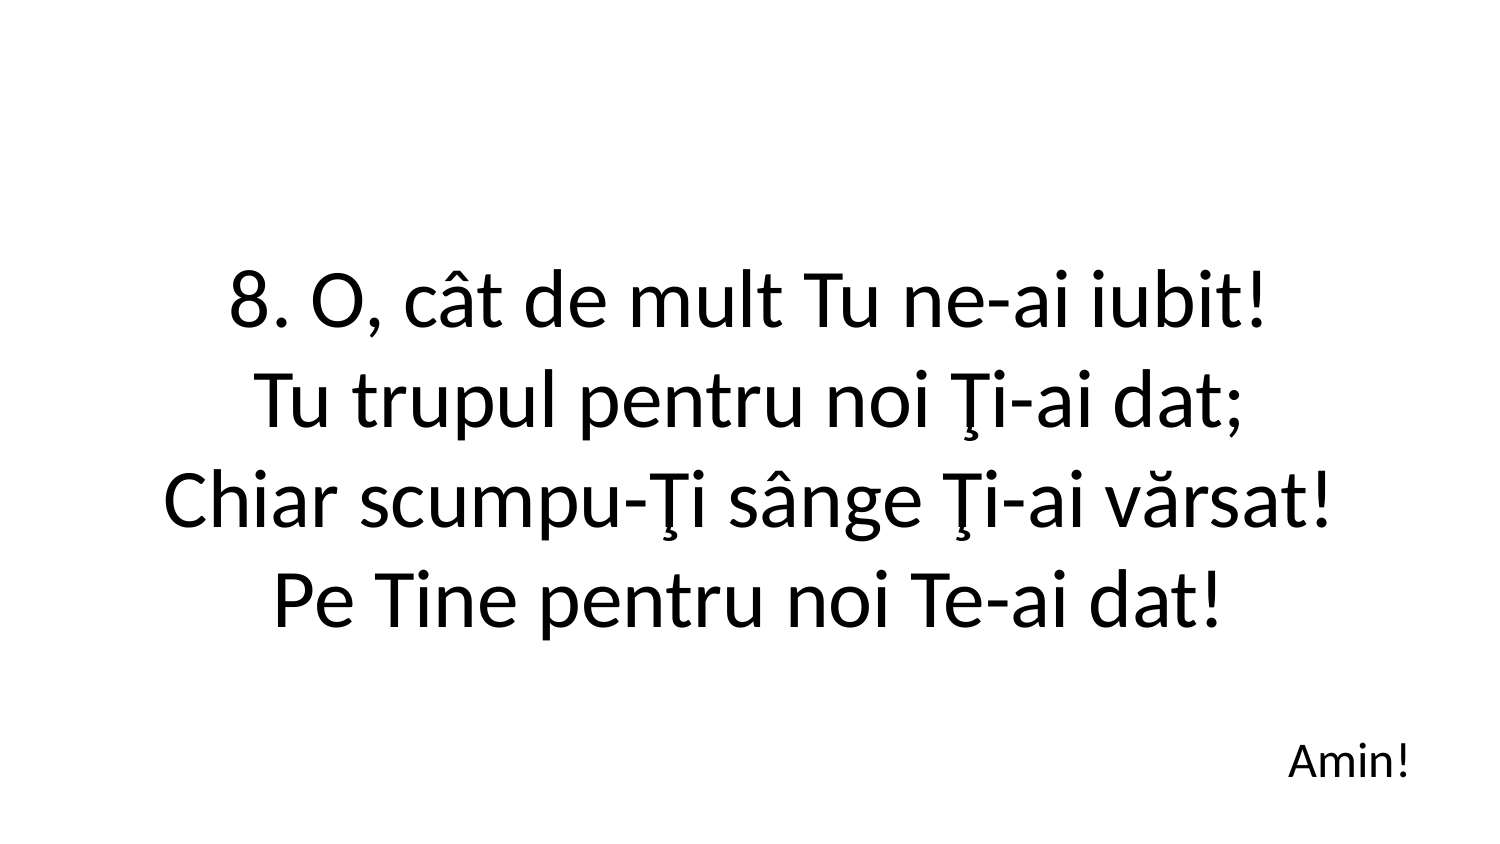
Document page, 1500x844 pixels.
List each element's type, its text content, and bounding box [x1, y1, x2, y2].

text_box Amin! [1273, 674, 1427, 795]
text_box 8. O, cât de mult Tu ne-ai iubit! Tu trupul pentru noi Ţi-ai dat; Chiar scumpu-Ţi sânge Ţi-ai vărsat! Pe Tine pentru noi Te-ai dat! [148, 192, 1351, 652]
